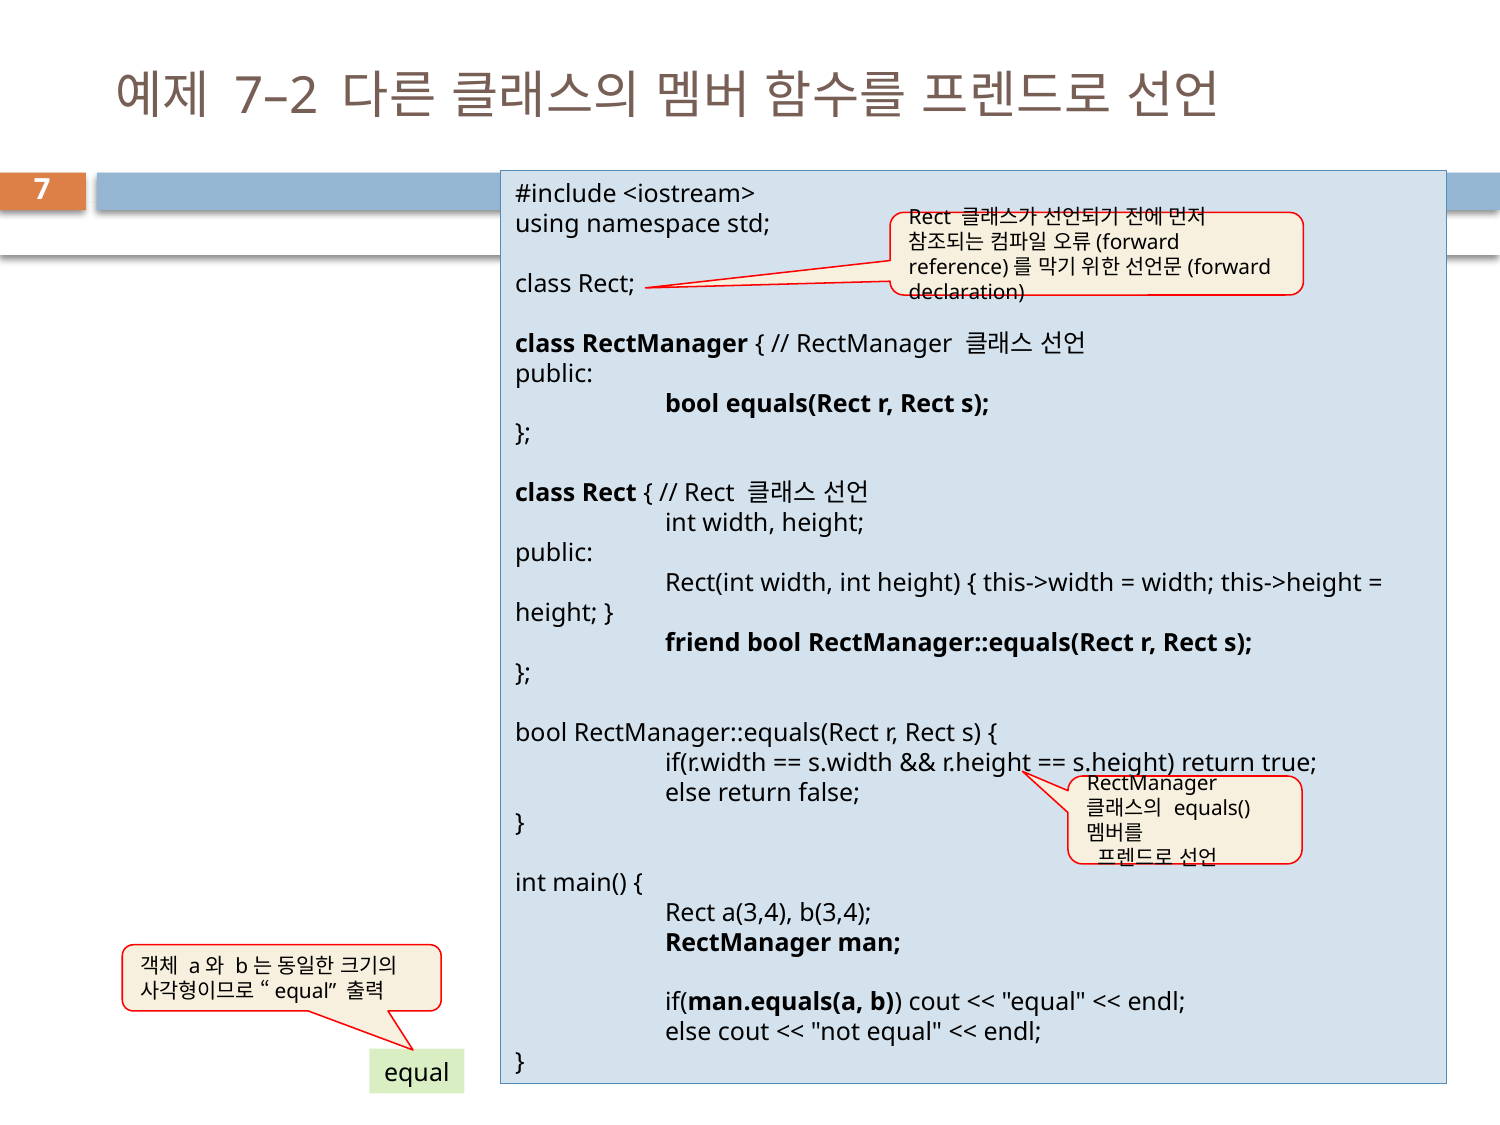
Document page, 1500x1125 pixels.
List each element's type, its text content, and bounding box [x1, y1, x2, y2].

text_box #include <iostream> using namespace std; class Rect; class RectManager { // RectManager 클래스 선언 public: bool equals(Rect r, Rect s); }; class Rect { // Rect 클래스 선언 int width, height; public: Rect(int width, int height) { this->width = width; this->height = height; } friend bool RectManager::equals(Rect r, Rect s); }; bool RectManager::equals(Rect r, Rect s) { if(r.width == s.width && r.height == s.height) return true; else return false; } int main() { Rect a(3,4), b(3,4); RectManager man; if(man.equals(a, b)) cout << "equal" << endl; else cout << "not equal" << endl; } [500, 170, 1447, 1084]
text_box equal [369, 1048, 465, 1094]
text_box Rect 클래스가 선언되기 전에 먼저 참조되는 컴파일 오류(forward reference)를 막기 위한 선언문(forward declaration) [643, 210, 1306, 297]
text_box RectManager 클래스의 equals() 멤버를 프렌드로 선언 [1021, 769, 1304, 866]
title 예제 7–2 다른 클래스의 멤버 함수를 프렌드로 선언 [100, 37, 1438, 149]
slide_number 7 [0, 170, 87, 211]
text_box 객체 a와 b는 동일한 크기의 사각형이므로 “equal” 출력 [120, 943, 443, 1052]
